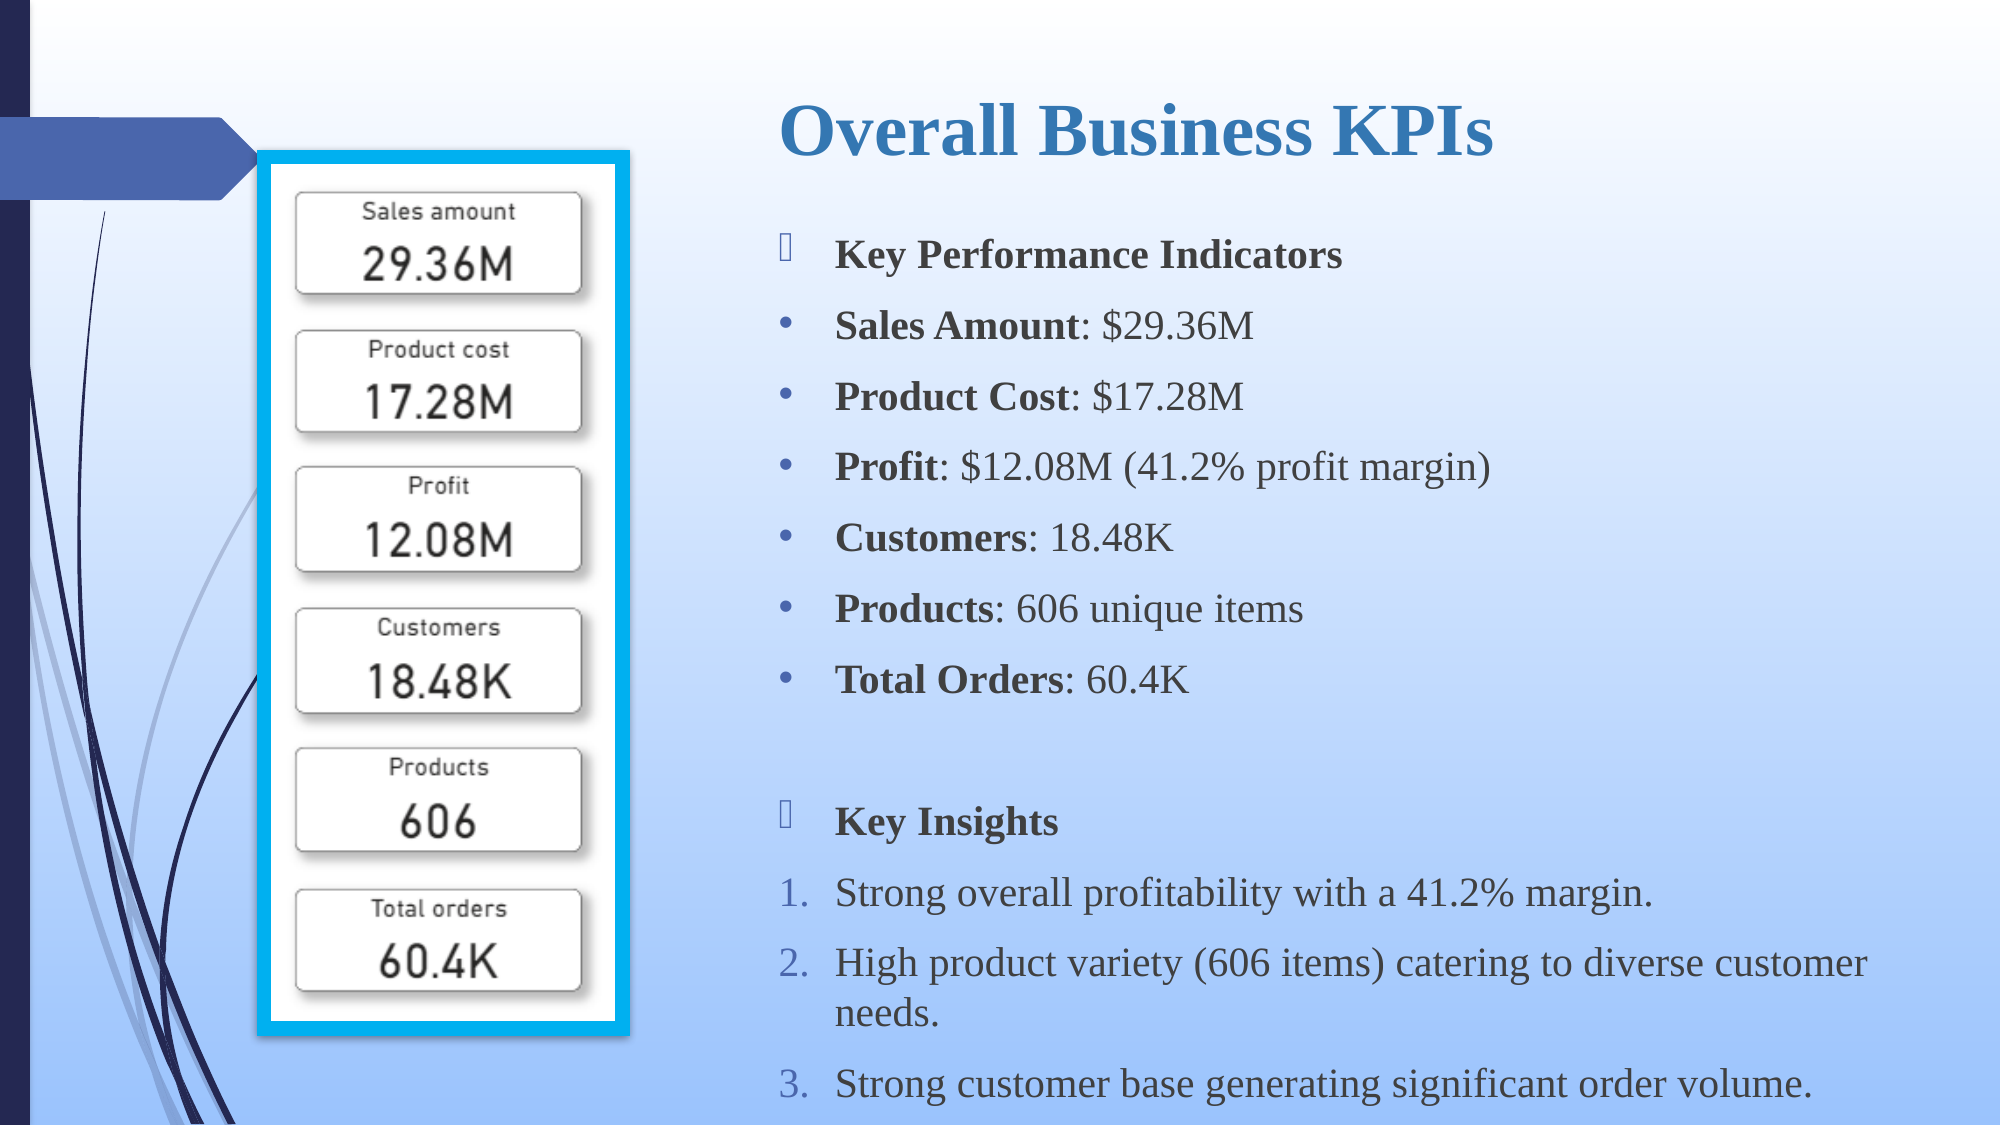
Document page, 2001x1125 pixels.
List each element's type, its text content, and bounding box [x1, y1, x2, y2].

title Overall Business KPIs [763, 73, 1888, 190]
picture [272, 165, 614, 1020]
list Key Performance Indicators Sales Amount: $29.36M Product Cost: $17.28M Profit: $12.08M (41.2% profit margin) Customers: 18.48K Products: 606 unique items Total Orders: 60.4K Key Insights Strong overall profitability with a 41.2% margin. High product variety (606 items) catering to diverse customer needs. Strong customer base generating significant order volume. [763, 219, 1888, 1052]
